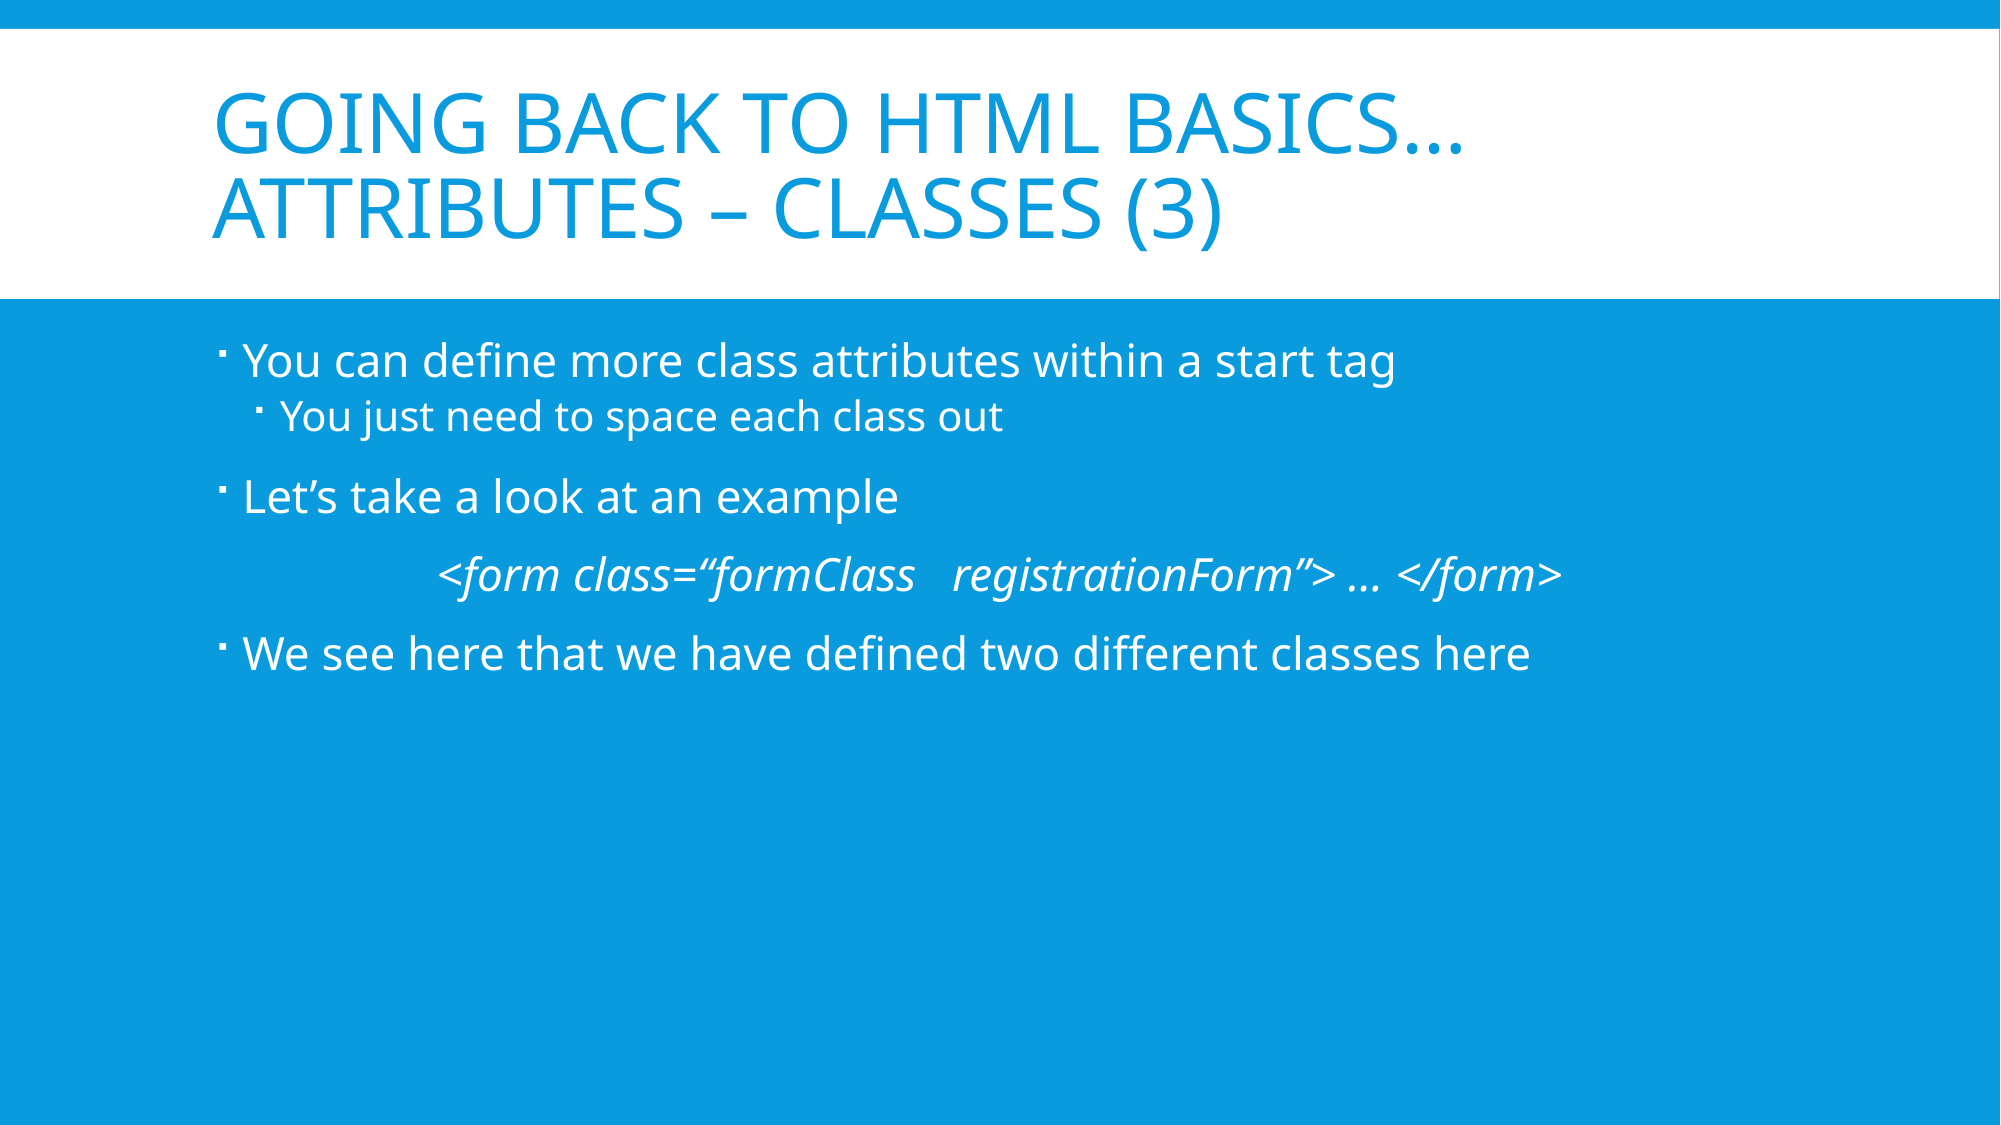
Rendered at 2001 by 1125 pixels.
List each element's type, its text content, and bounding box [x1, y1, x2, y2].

list You can define more class attributes within a start tag You just need to space each class out Let’s take a look at an example <form class=“formClass registrationForm”> … </form> We see here that we have defined two different classes here [197, 329, 1803, 1020]
title Going back to HTML basics… Attributes – Classes (3) [197, 46, 1803, 295]
